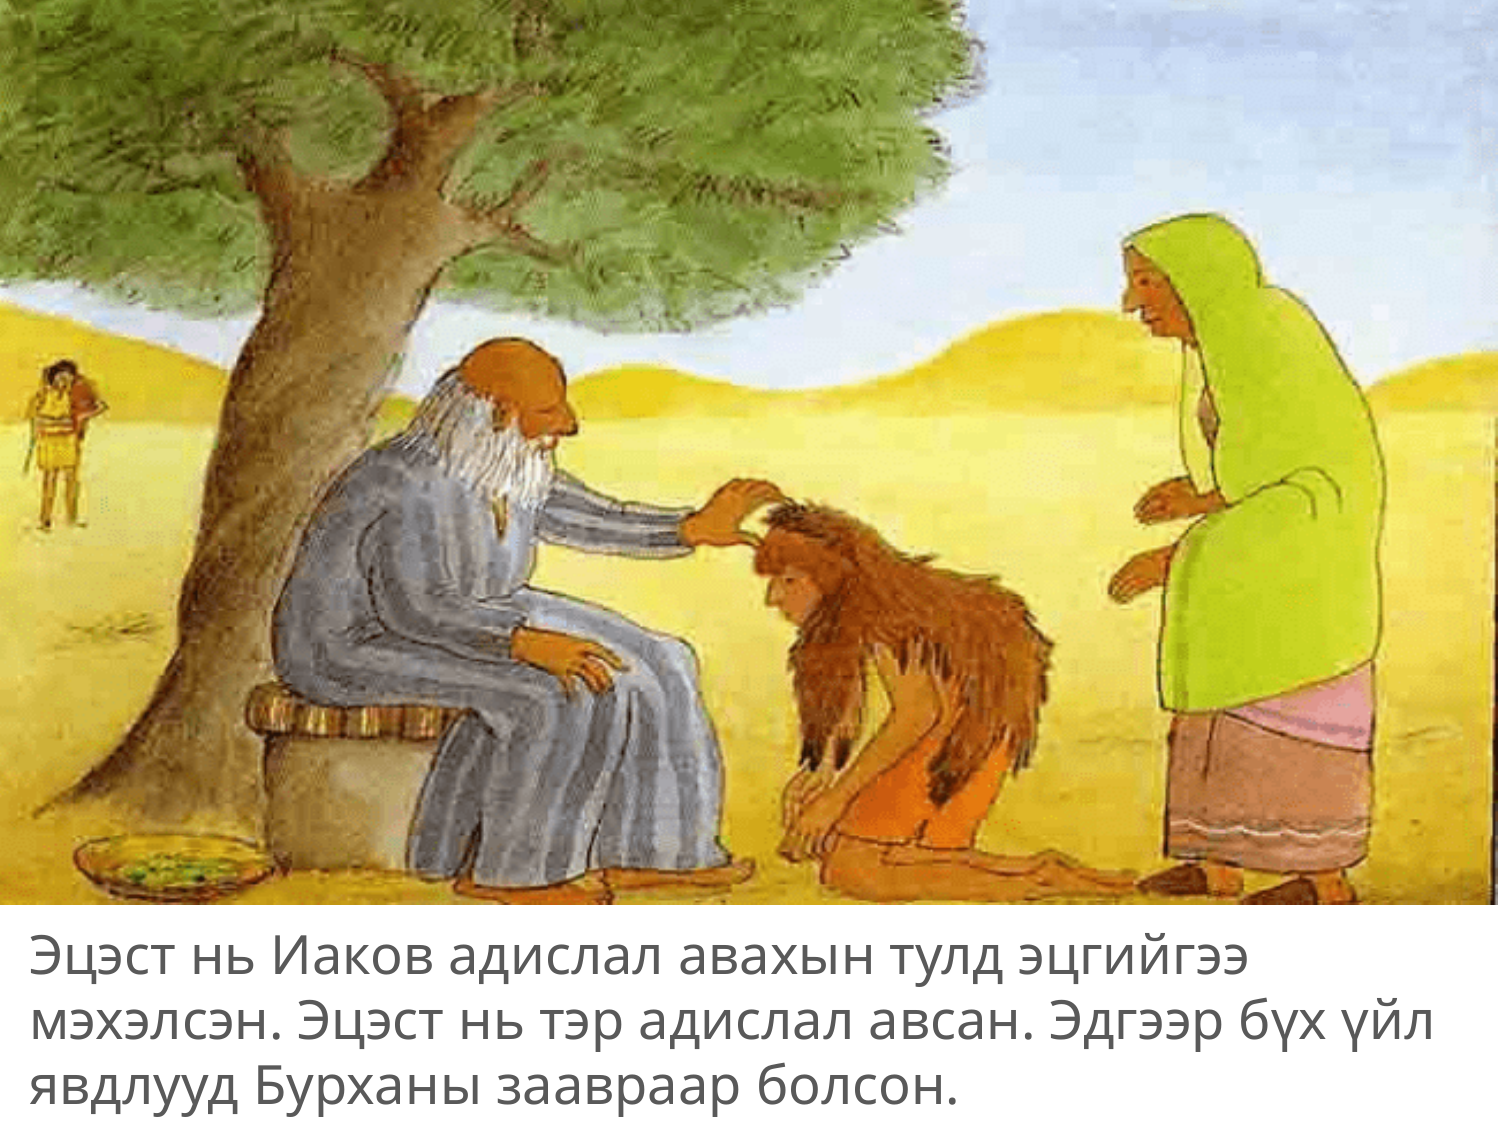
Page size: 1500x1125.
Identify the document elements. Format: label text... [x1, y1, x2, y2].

text_box Эцэст нь Иаков адислал авахын тулд эцгийгээ мэхэлсэн. Эцэст нь тэр адислал авсан. Эдгээр бүх үйл явдлууд Бурханы заавраар болсон. [14, 912, 1500, 1123]
picture [0, 0, 1498, 906]
